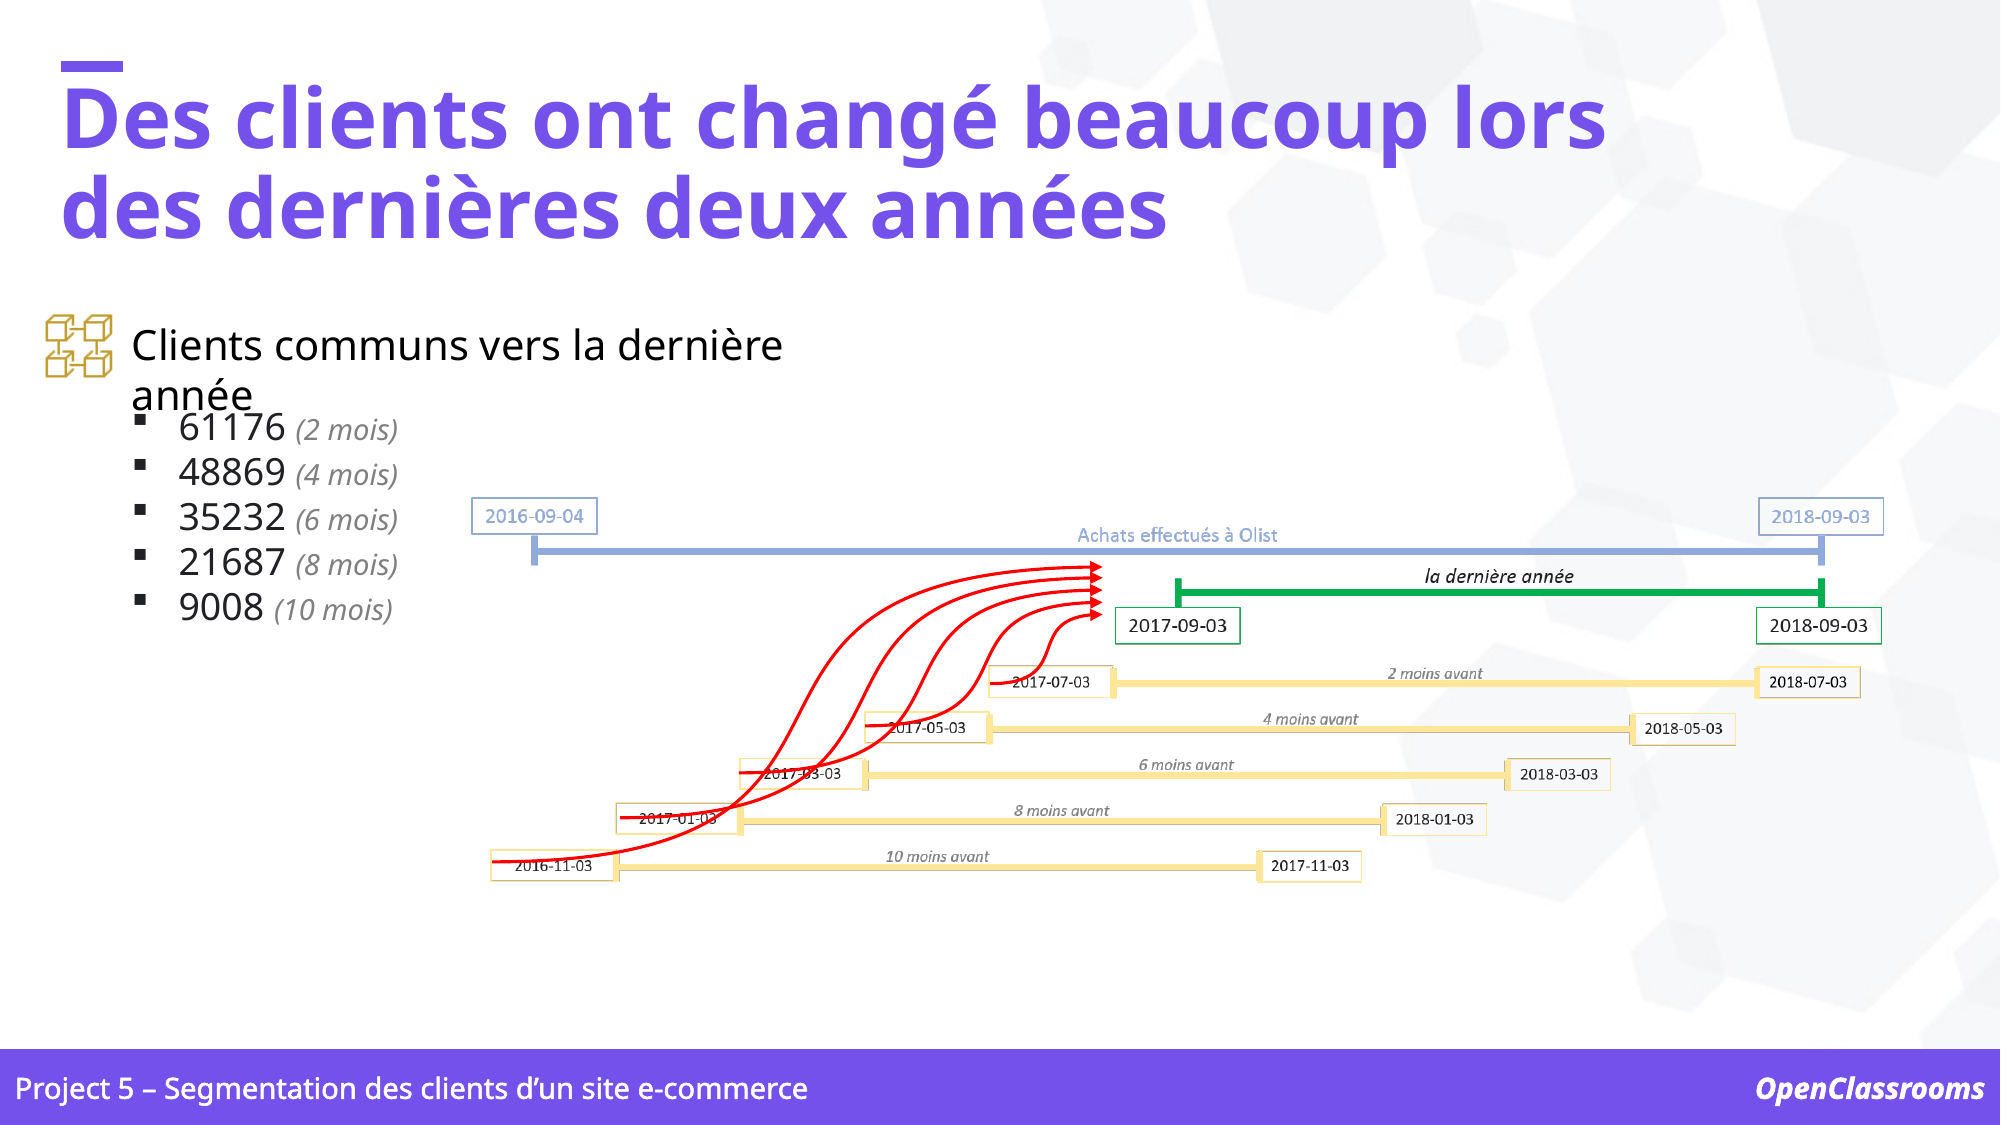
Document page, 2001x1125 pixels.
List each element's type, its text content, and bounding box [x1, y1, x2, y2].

text_box 61176 (2 mois) 48869 (4 mois) 35232 (6 mois) 21687 (8 mois) 9008 (10 mois) [116, 426, 443, 635]
text_box Des clients ont changé beaucoup lors des dernières deux années [45, 70, 1764, 264]
text_box [61, 61, 123, 70]
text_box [492, 566, 1103, 862]
text_box Project 5 – Segmentation des clients d’un site e-commerce [0, 1062, 1474, 1112]
text_box [0, 1049, 2000, 1125]
text_box OpenClassrooms [1729, 1062, 2000, 1112]
text_box Clients communs vers la dernière année [116, 310, 875, 426]
picture [0, 0, 2001, 1125]
